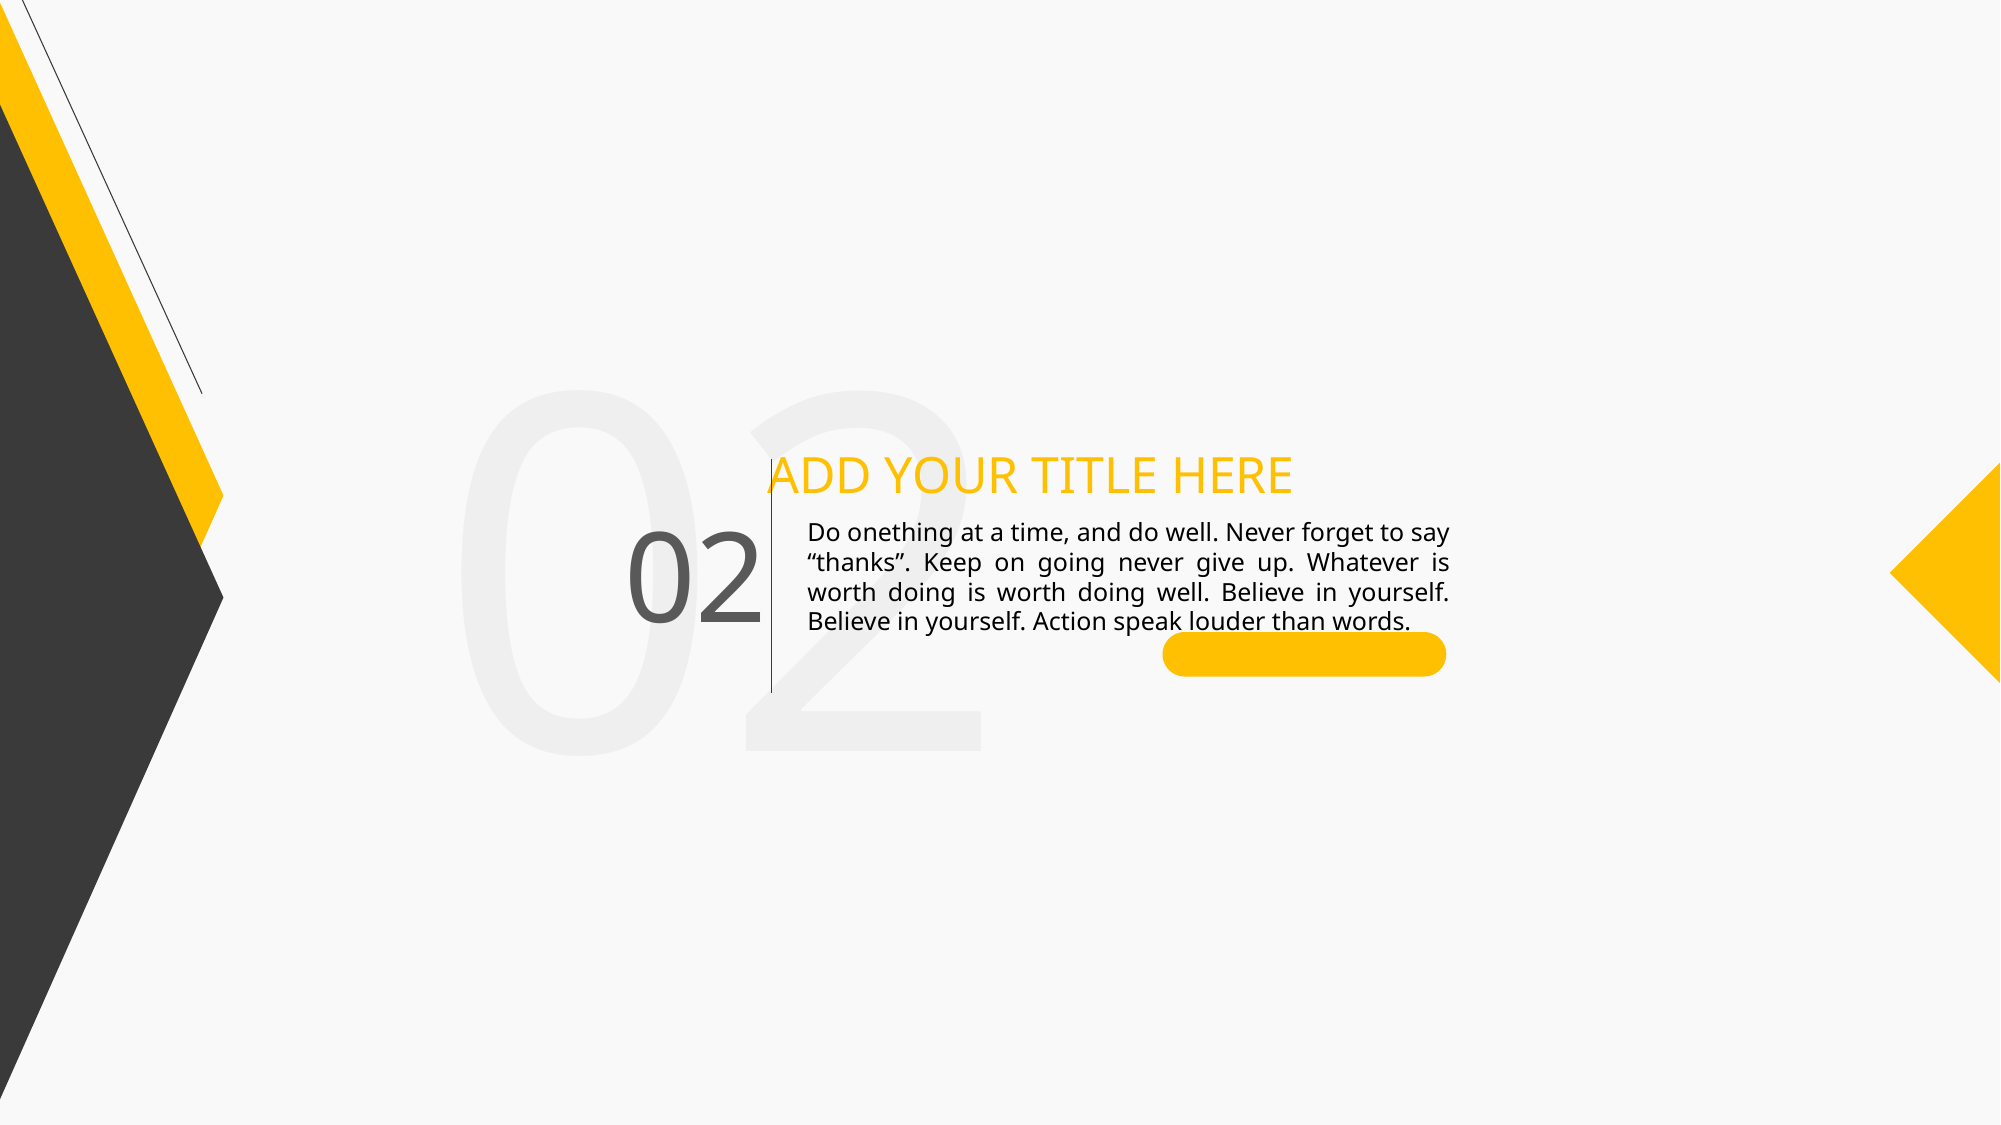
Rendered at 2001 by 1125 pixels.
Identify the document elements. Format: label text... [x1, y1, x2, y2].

text_box [0, 286, 225, 1102]
text_box [1888, 461, 2000, 685]
text_box ADD YOUR TITLE HERE [752, 436, 1310, 511]
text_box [0, 104, 310, 286]
text_box [0, 0, 48, 104]
text_box 02 [609, 490, 771, 656]
text_box [84, 286, 225, 547]
text_box Do onething at a time, and do well. Never forget to say “thanks”. Keep on going never give up. Whatever is worth doing is worth doing well. Believe in yourself. Believe in yourself. Action speak louder than words. [792, 508, 1466, 644]
text_box 02 [772, 511, 782, 656]
text_box 02 [422, 245, 1188, 859]
text_box [1161, 630, 1448, 678]
